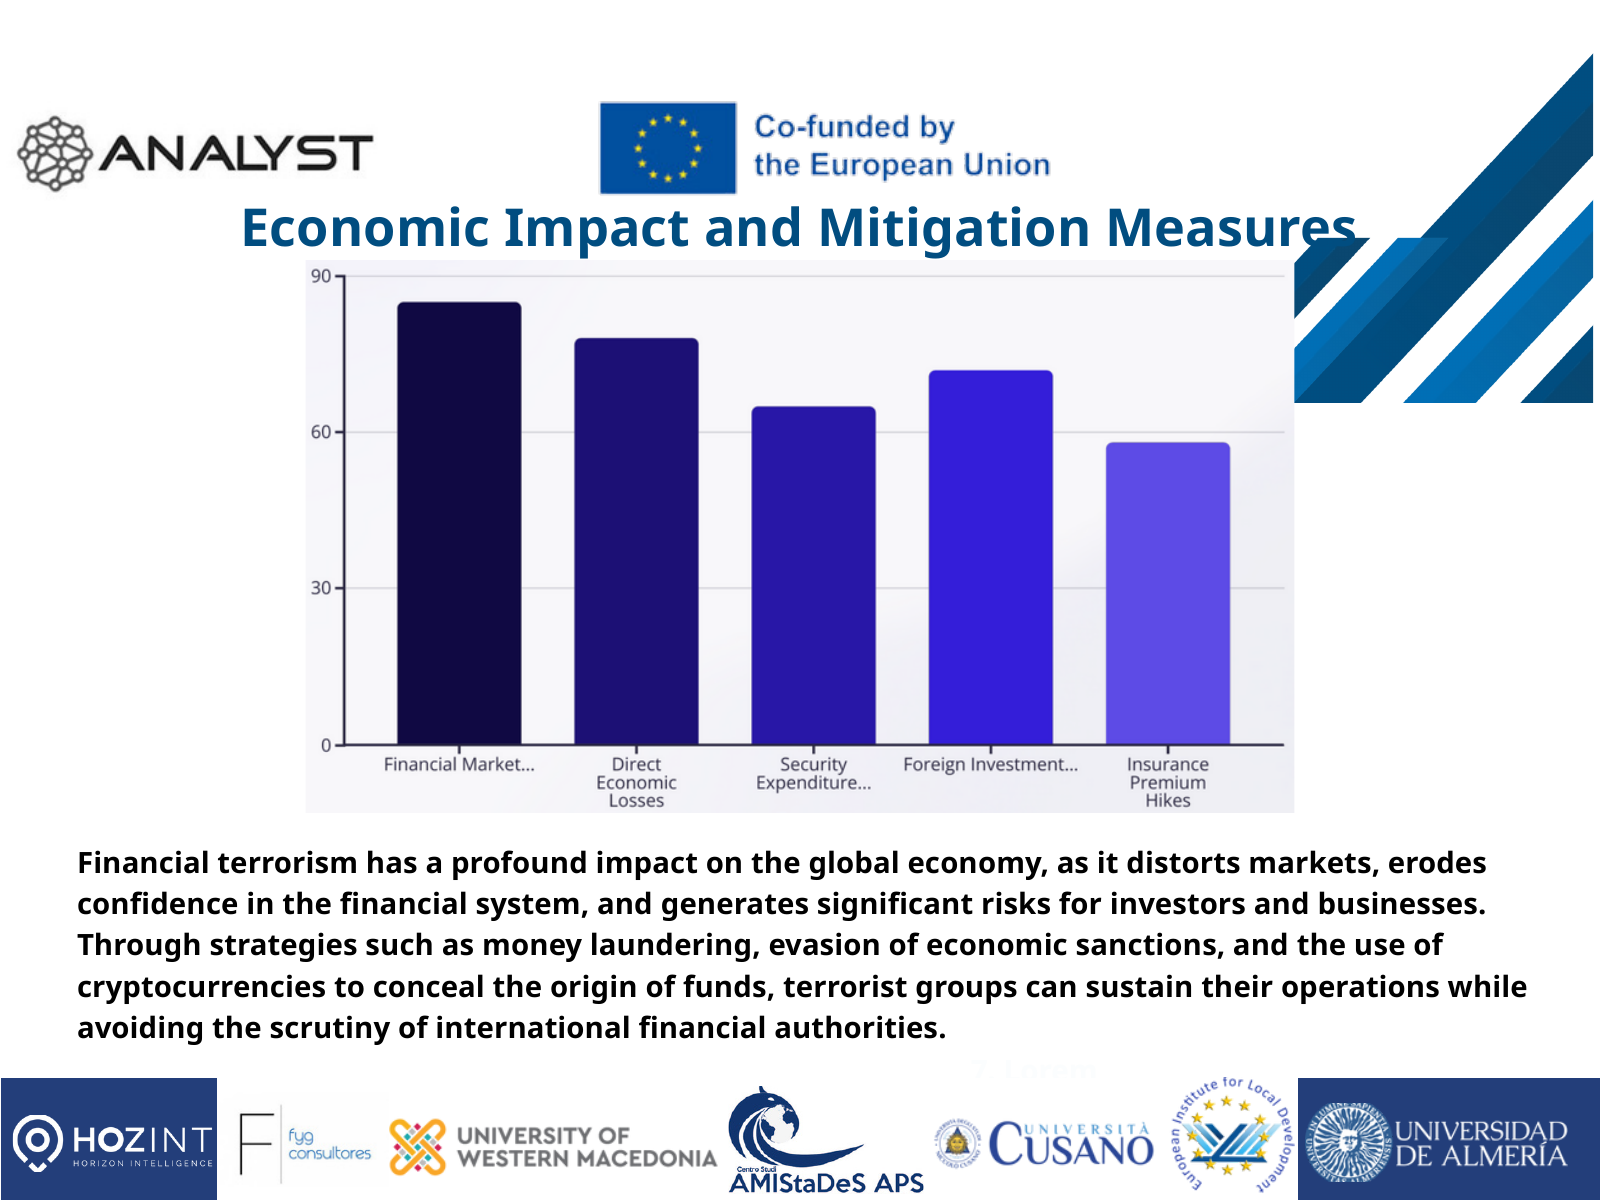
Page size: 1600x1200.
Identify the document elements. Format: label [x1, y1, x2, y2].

text_box [6, 53, 1594, 1075]
text_box [1, 1077, 1600, 1200]
